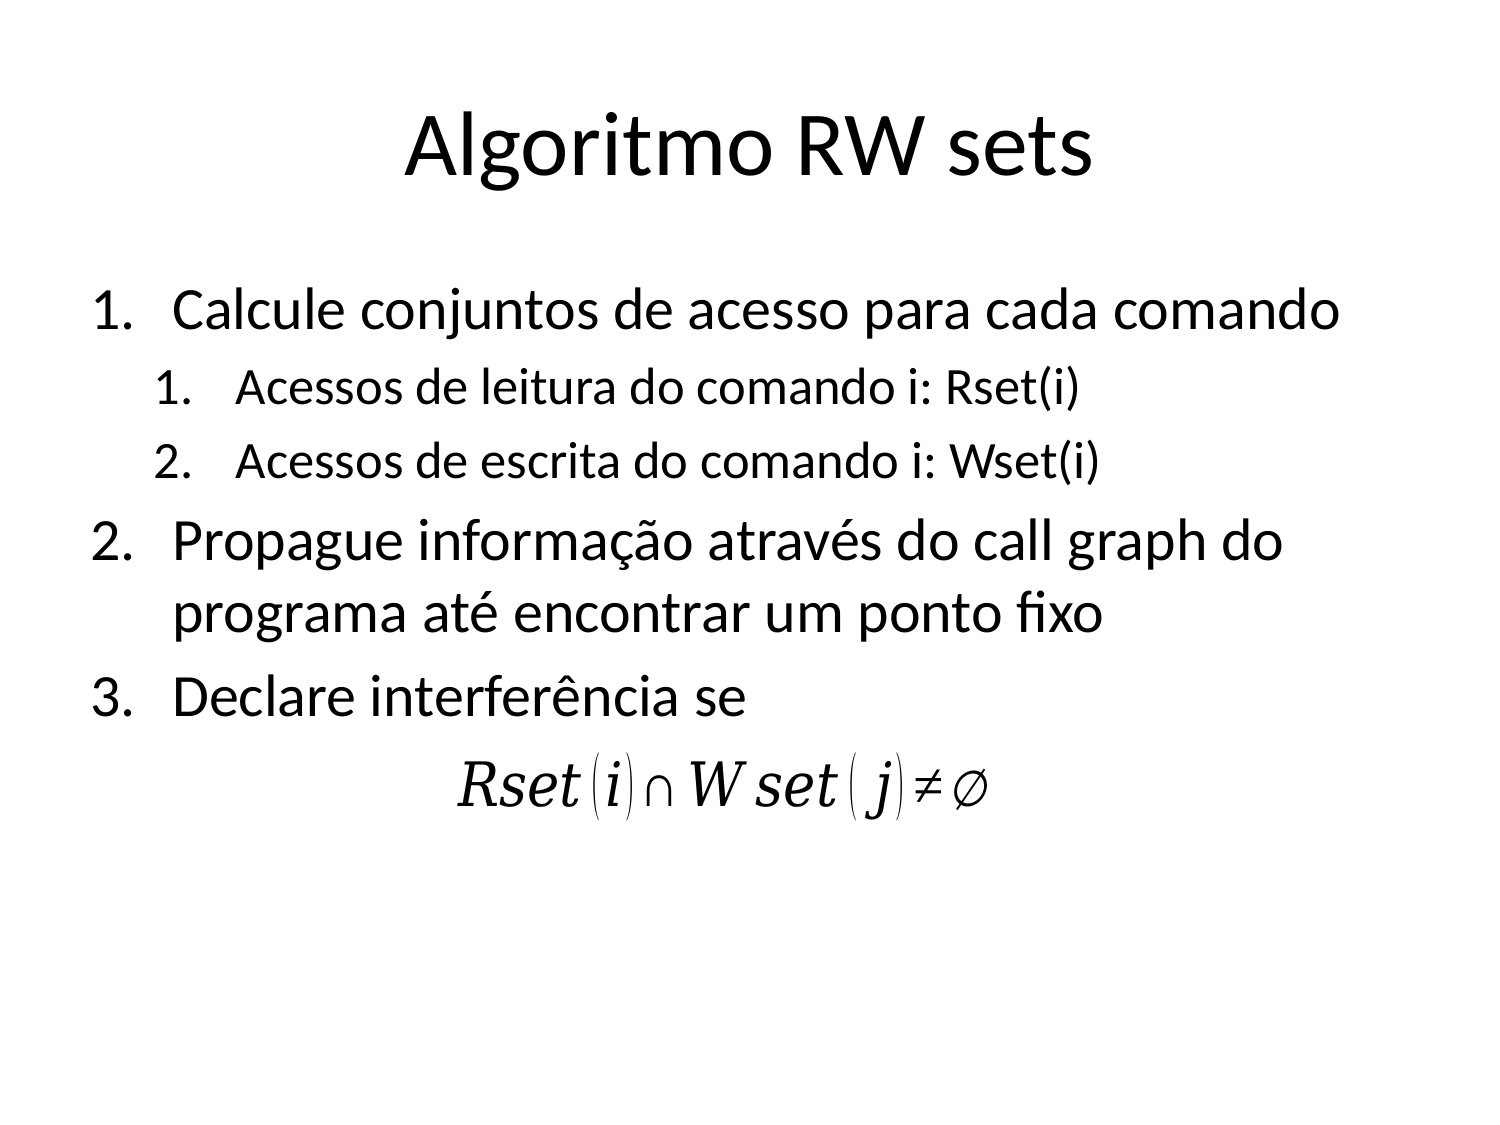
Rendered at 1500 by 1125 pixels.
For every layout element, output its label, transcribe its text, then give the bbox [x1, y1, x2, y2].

title Algoritmo RW sets [75, 45, 1425, 233]
list Calcule conjuntos de acesso para cada comando Acessos de leitura do comando i: Rset(i) Acessos de escrita do comando i: Wset(i) Propague informação através do call graph do programa até encontrar um ponto fixo Declare interferência se [75, 262, 1500, 740]
